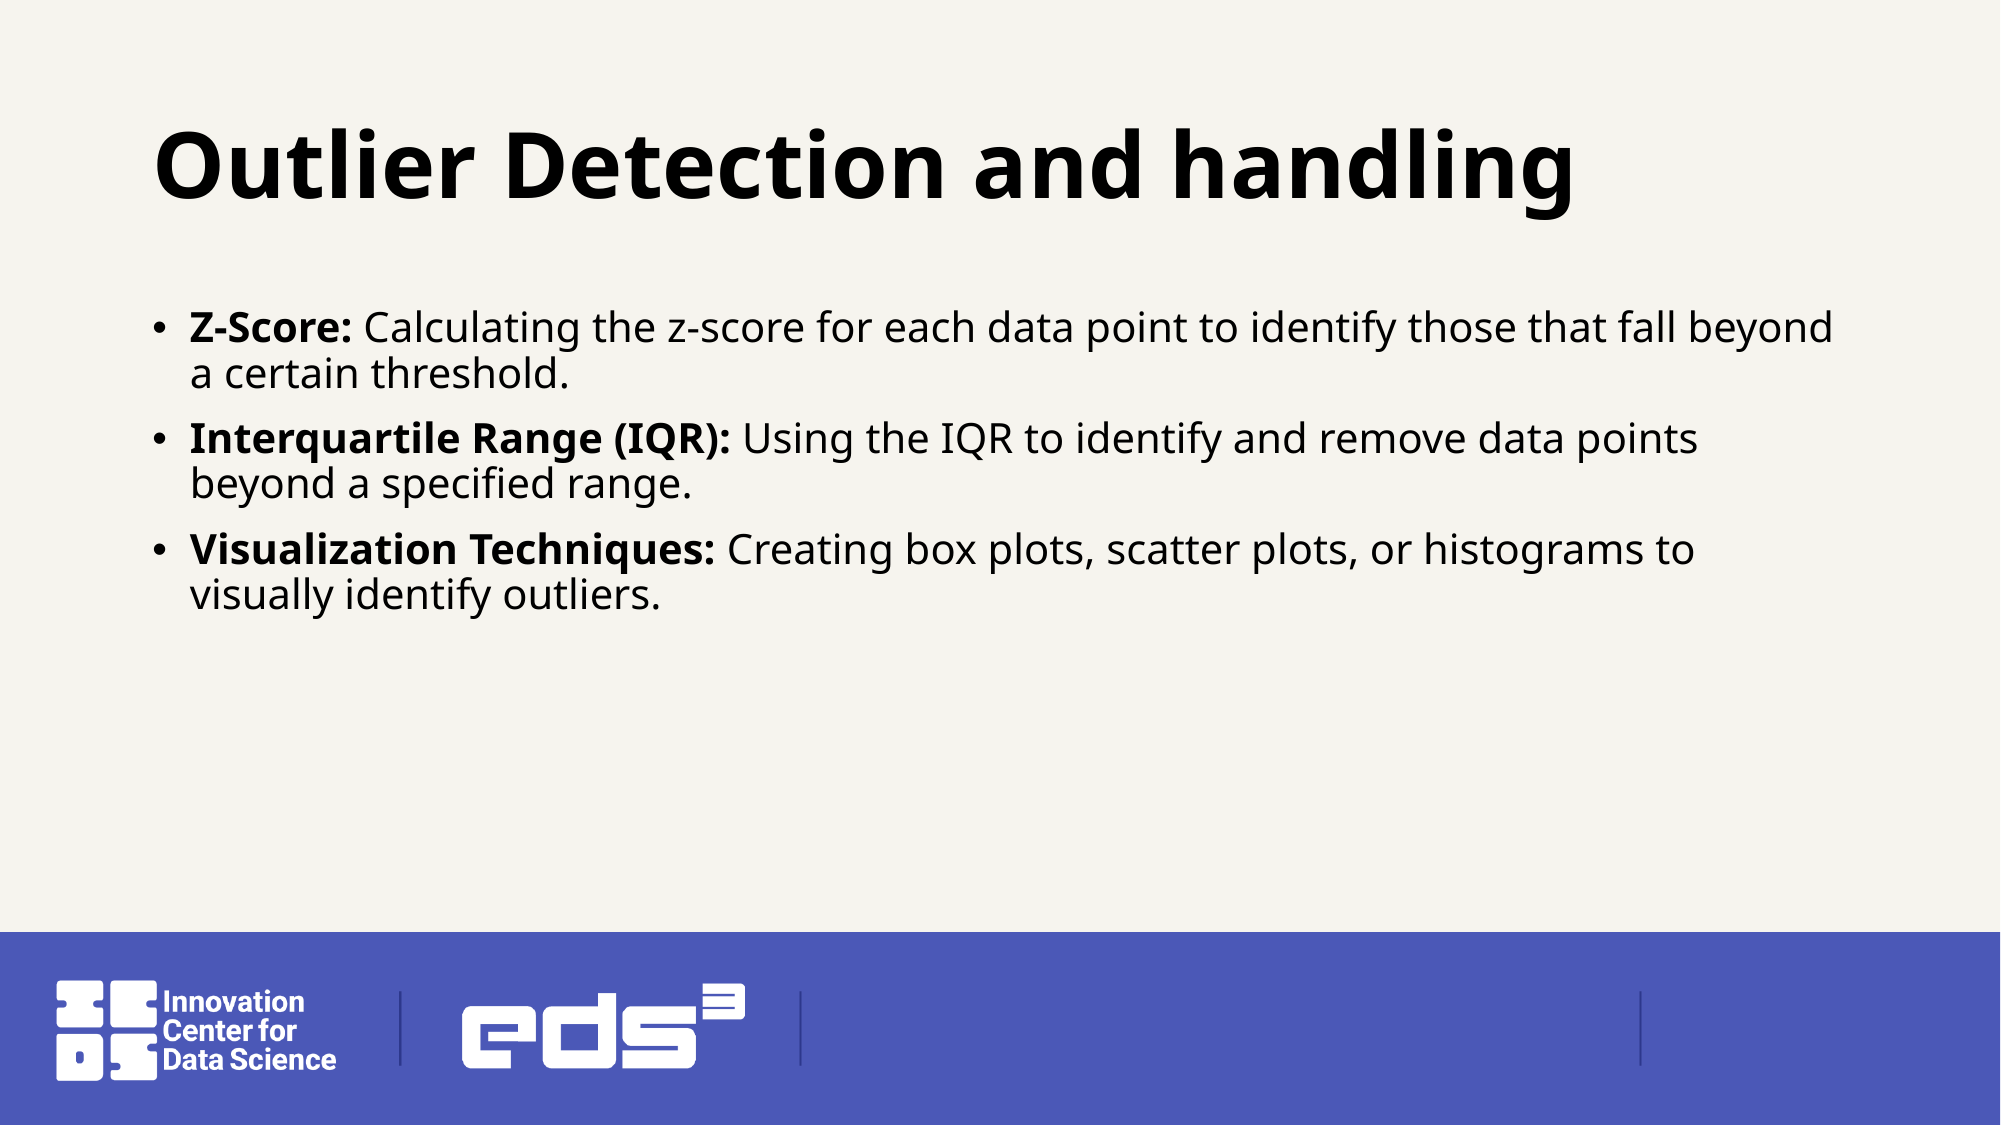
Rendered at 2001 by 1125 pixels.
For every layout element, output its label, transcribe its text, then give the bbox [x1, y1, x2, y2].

picture [0, 0, 2001, 1125]
list Z-Score: Calculating the z-score for each data point to identify those that fall beyond a certain threshold. Interquartile Range (IQR): Using the IQR to identify and remove data points beyond a specified range. Visualization Techniques: Creating box plots, scatter plots, or histograms to visually identify outliers. [137, 299, 1863, 1014]
title Outlier Detection and handling [137, 59, 1863, 278]
